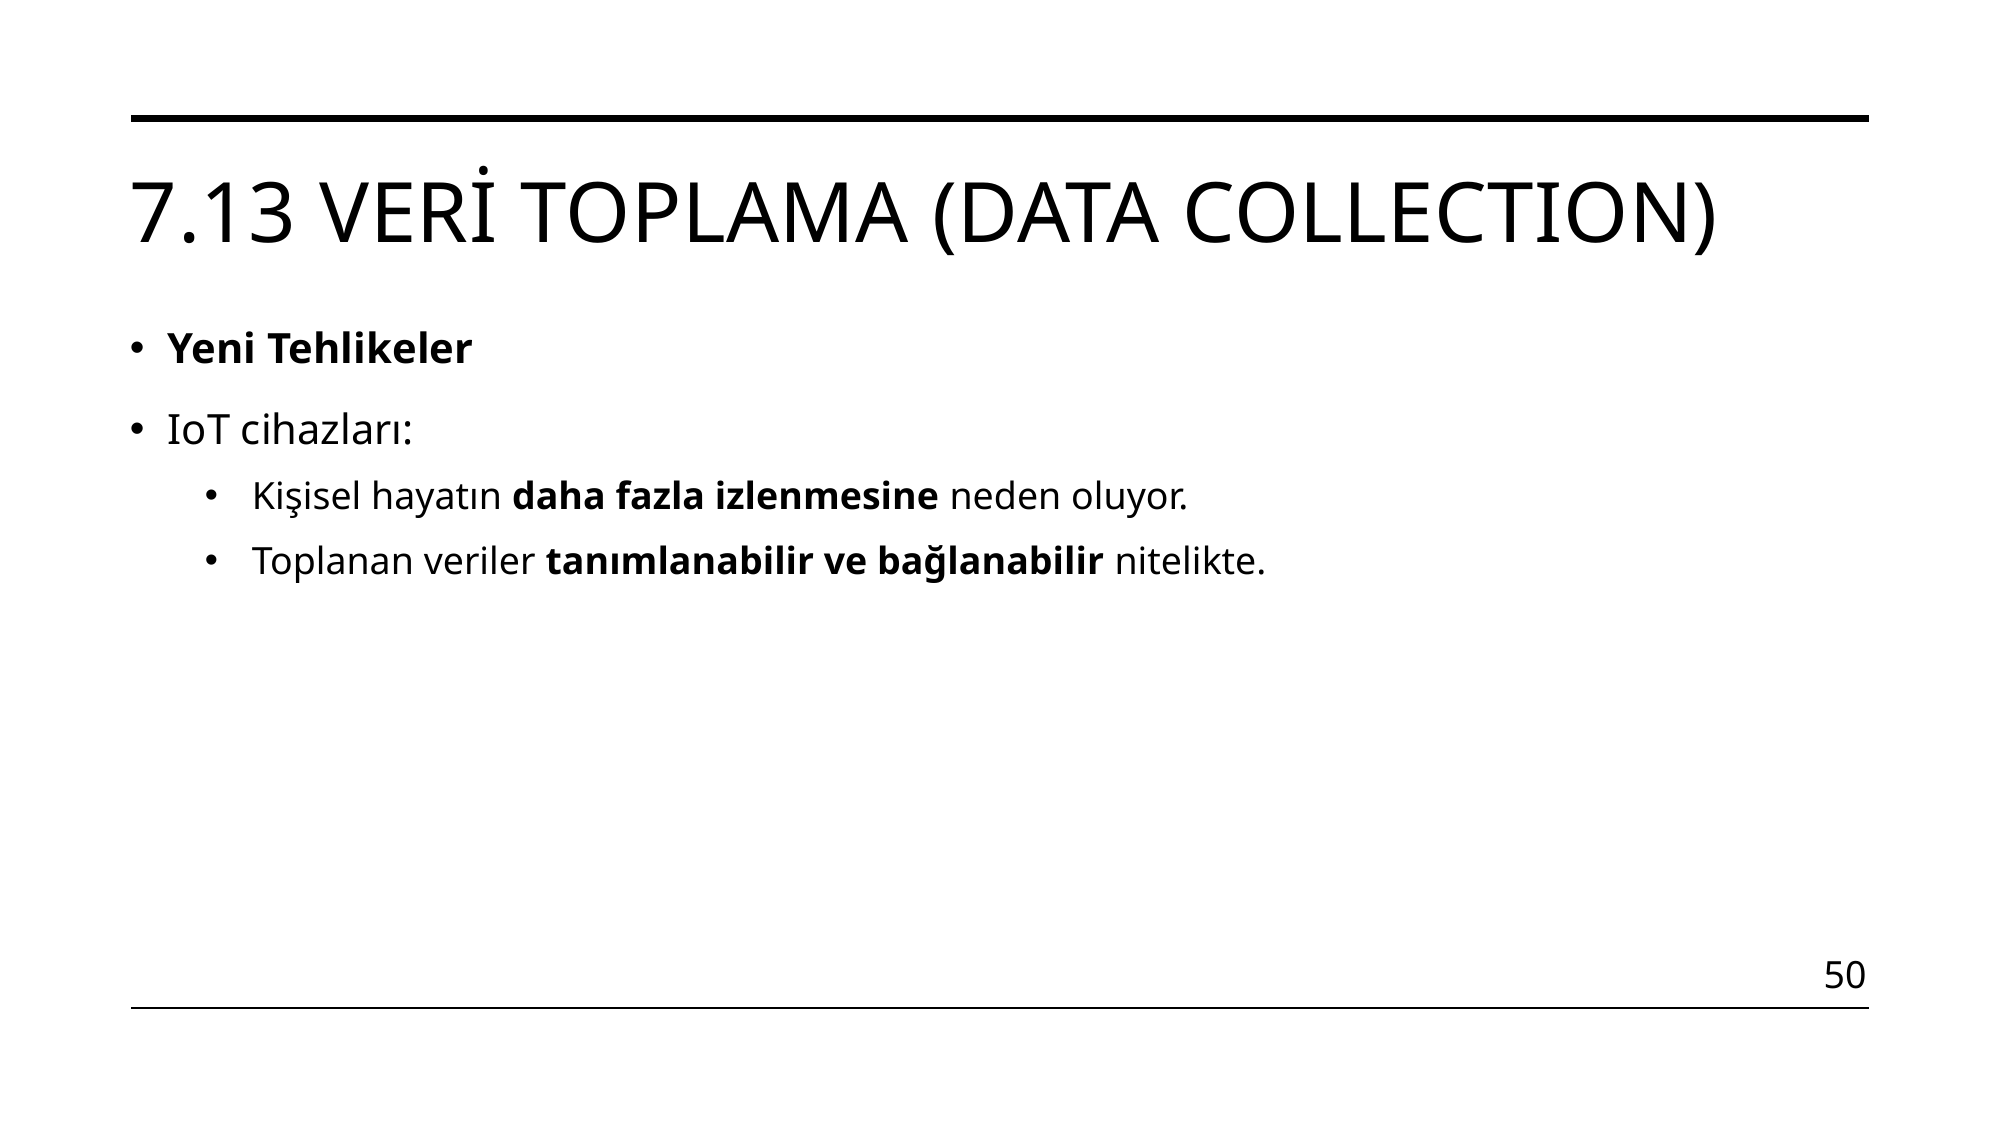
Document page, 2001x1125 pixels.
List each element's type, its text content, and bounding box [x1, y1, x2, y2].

title 7.13 Veri Toplama (Data CollectIon) [114, 151, 1869, 267]
text_box 50 [1808, 943, 1885, 1004]
list Yeni Tehlikeler IoT cihazları: Kişisel hayatın daha fazla izlenmesine neden oluyor. Toplanan veriler tanımlanabilir ve bağlanabilir nitelikte. [114, 304, 1869, 1011]
